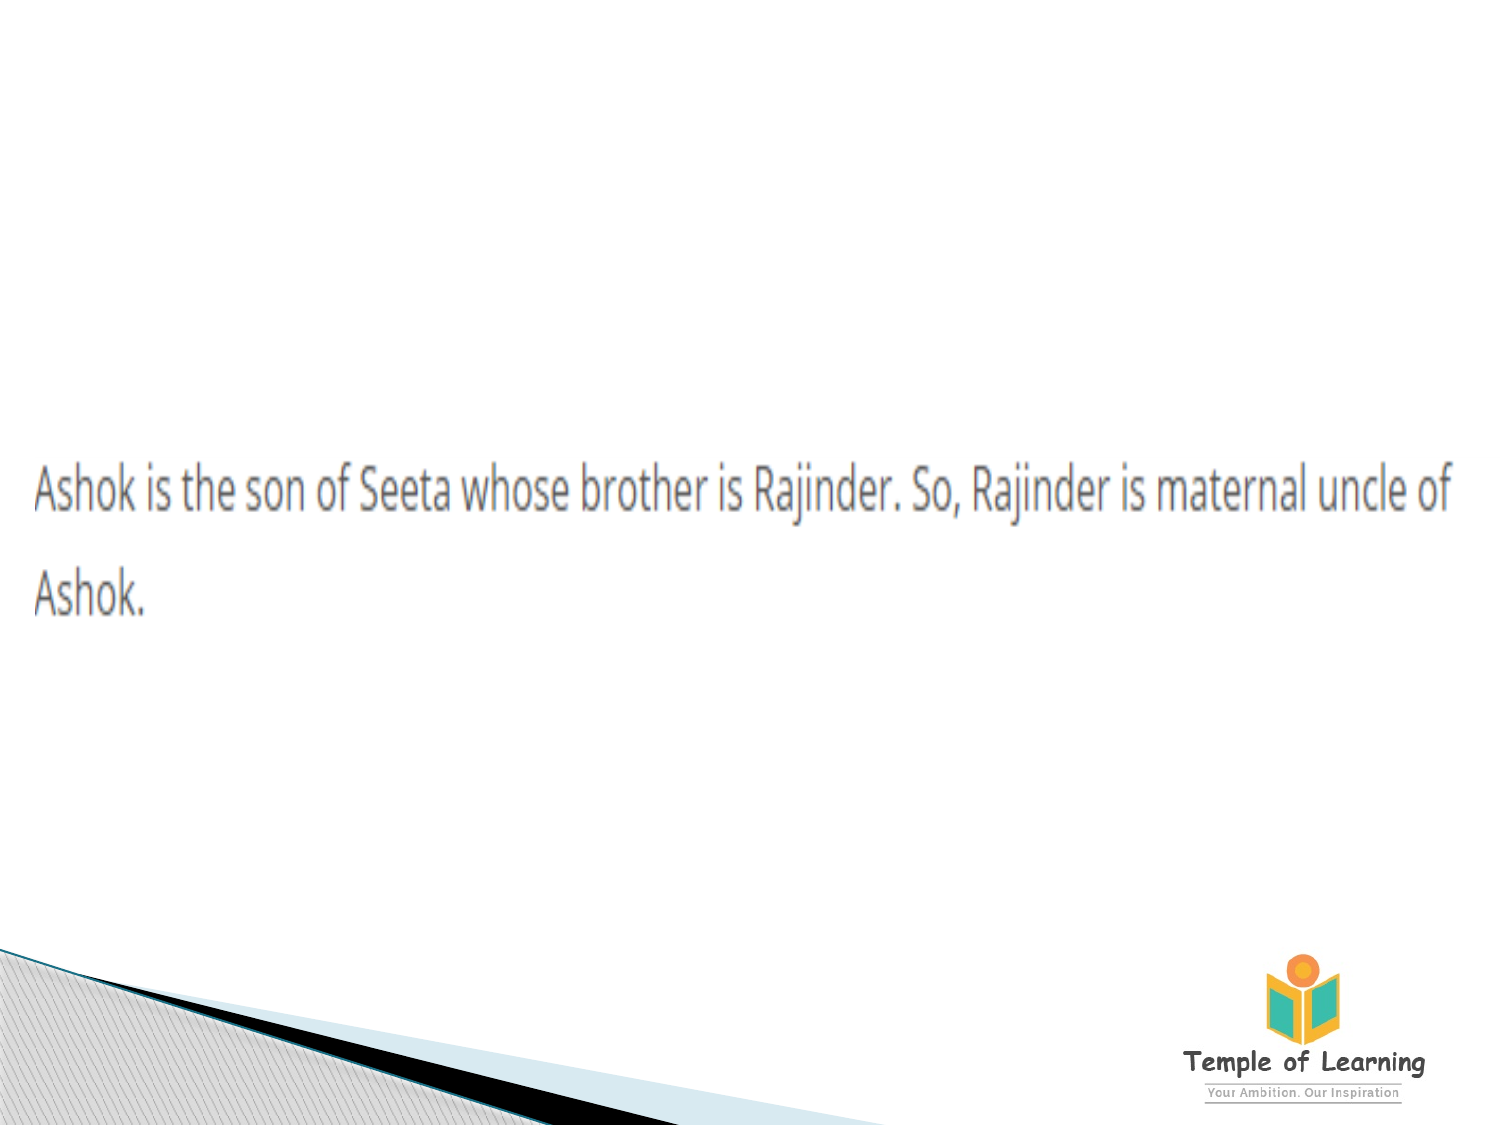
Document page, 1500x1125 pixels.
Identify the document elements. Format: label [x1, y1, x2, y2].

picture [34, 456, 1500, 639]
picture [1129, 932, 1500, 1125]
